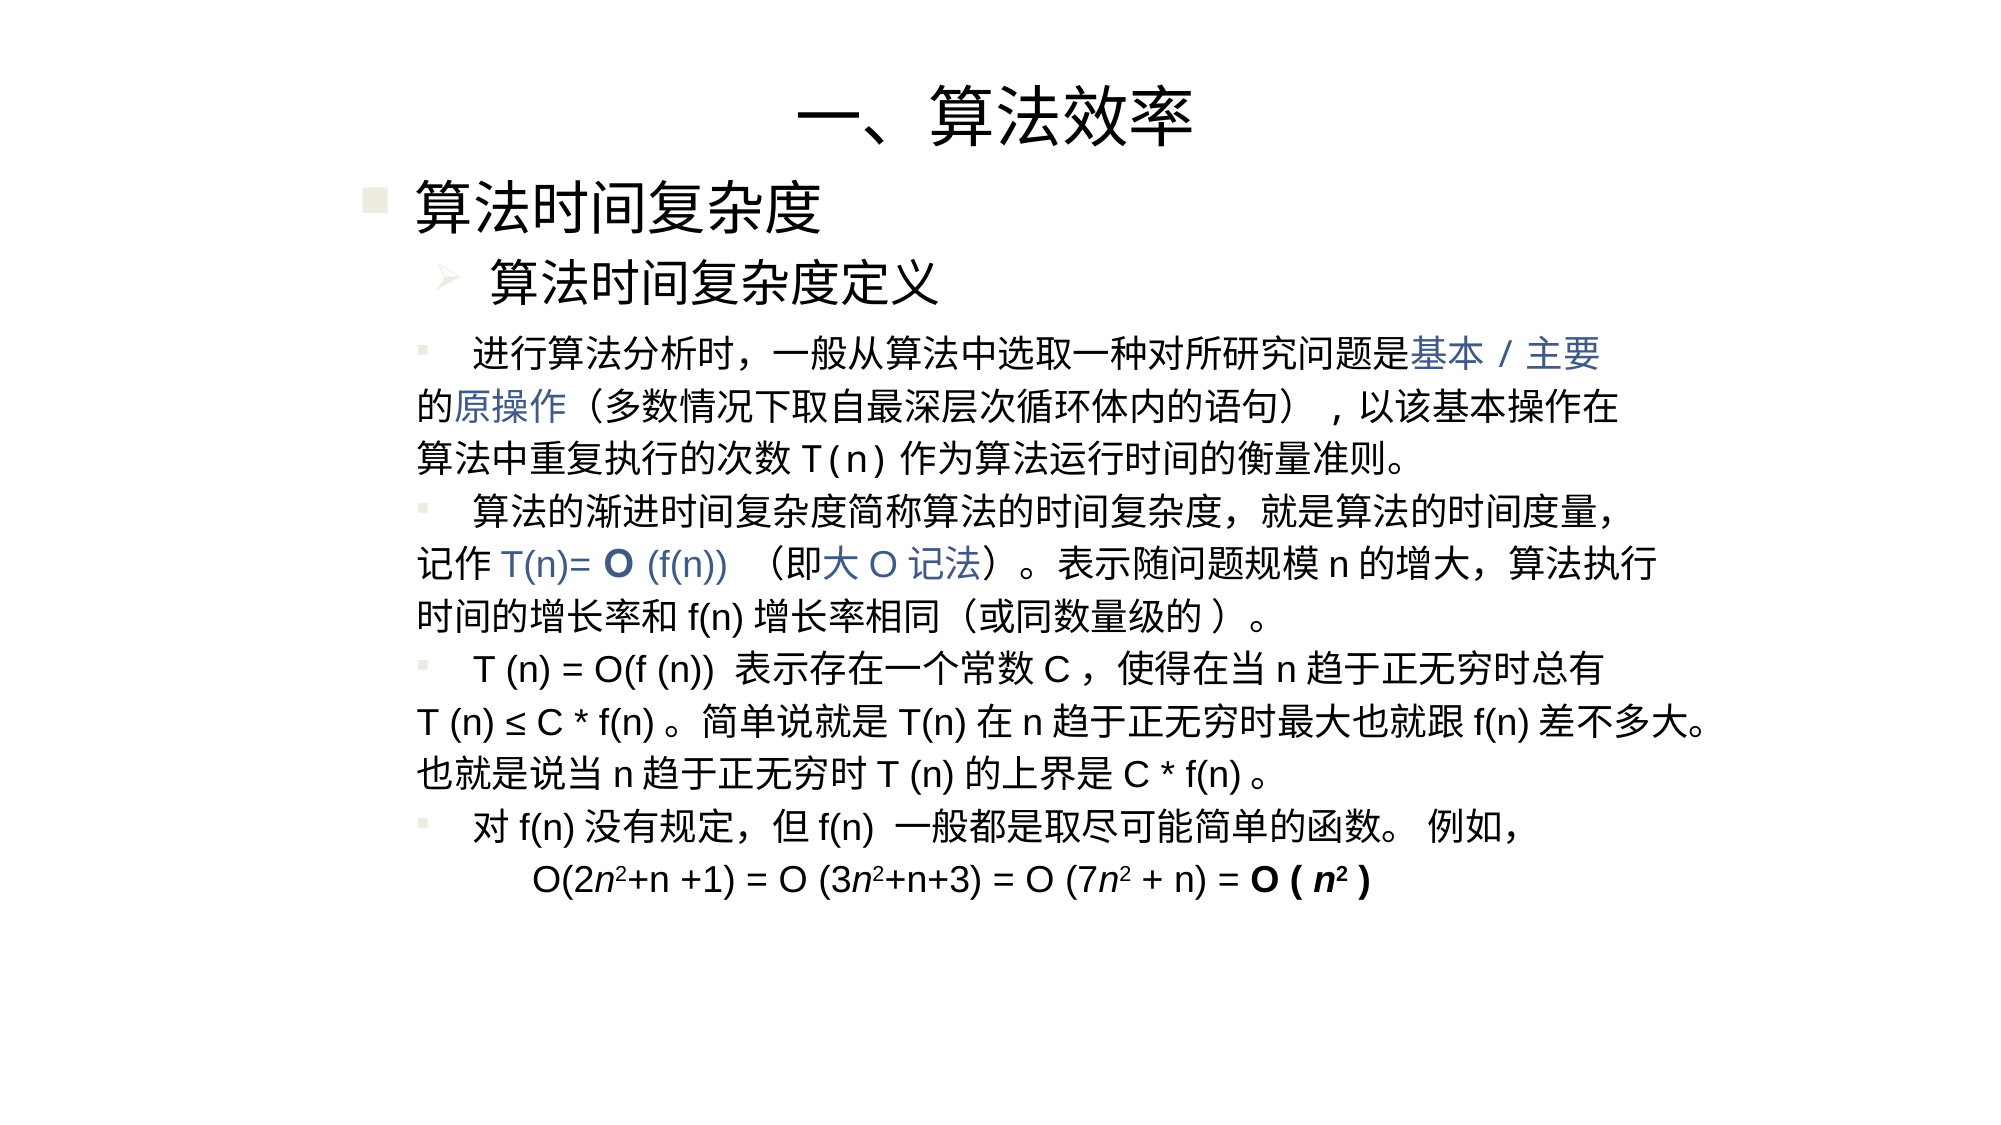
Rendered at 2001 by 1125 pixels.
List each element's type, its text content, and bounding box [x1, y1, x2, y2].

text_box 算法时间复杂度 算法时间复杂度定义 [343, 164, 1727, 323]
title 一、算法效率 [320, 82, 1671, 148]
text_box 进行算法分析时，一般从算法中选取一种对所研究问题是基本/主要 的原操作（多数情况下取自最深层次循环体内的语句）,以该基本操作在 算法中重复执行的次数T(n)作为算法运行时间的衡量准则。 算法的渐进时间复杂度简称算法的时间复杂度，就是算法的时间度量， 记作T(n)=Ｏ(f(n)) （即大O记法）。表示随问题规模n的增大，算法执行 时间的增长率和f(n)增长率相同（或同数量级的 ）。 T (n) = Ο(f (n)) 表示存在一个常数C，使得在当n趋于正无穷时总有 T (n) ≤ C * f(n)。简单说就是T(n)在n趋于正无穷时最大也就跟f(n)差不多大。 也就是说当n趋于正无穷时T (n)的上界是C * f(n)。 对f(n)没有规定，但f(n) 一般都是取尽可能简单的函数。 例如， O(2n2+n +1) = O (3n2+n+3) = O (7n2 + n) = O ( n2 ) [326, 323, 1854, 908]
